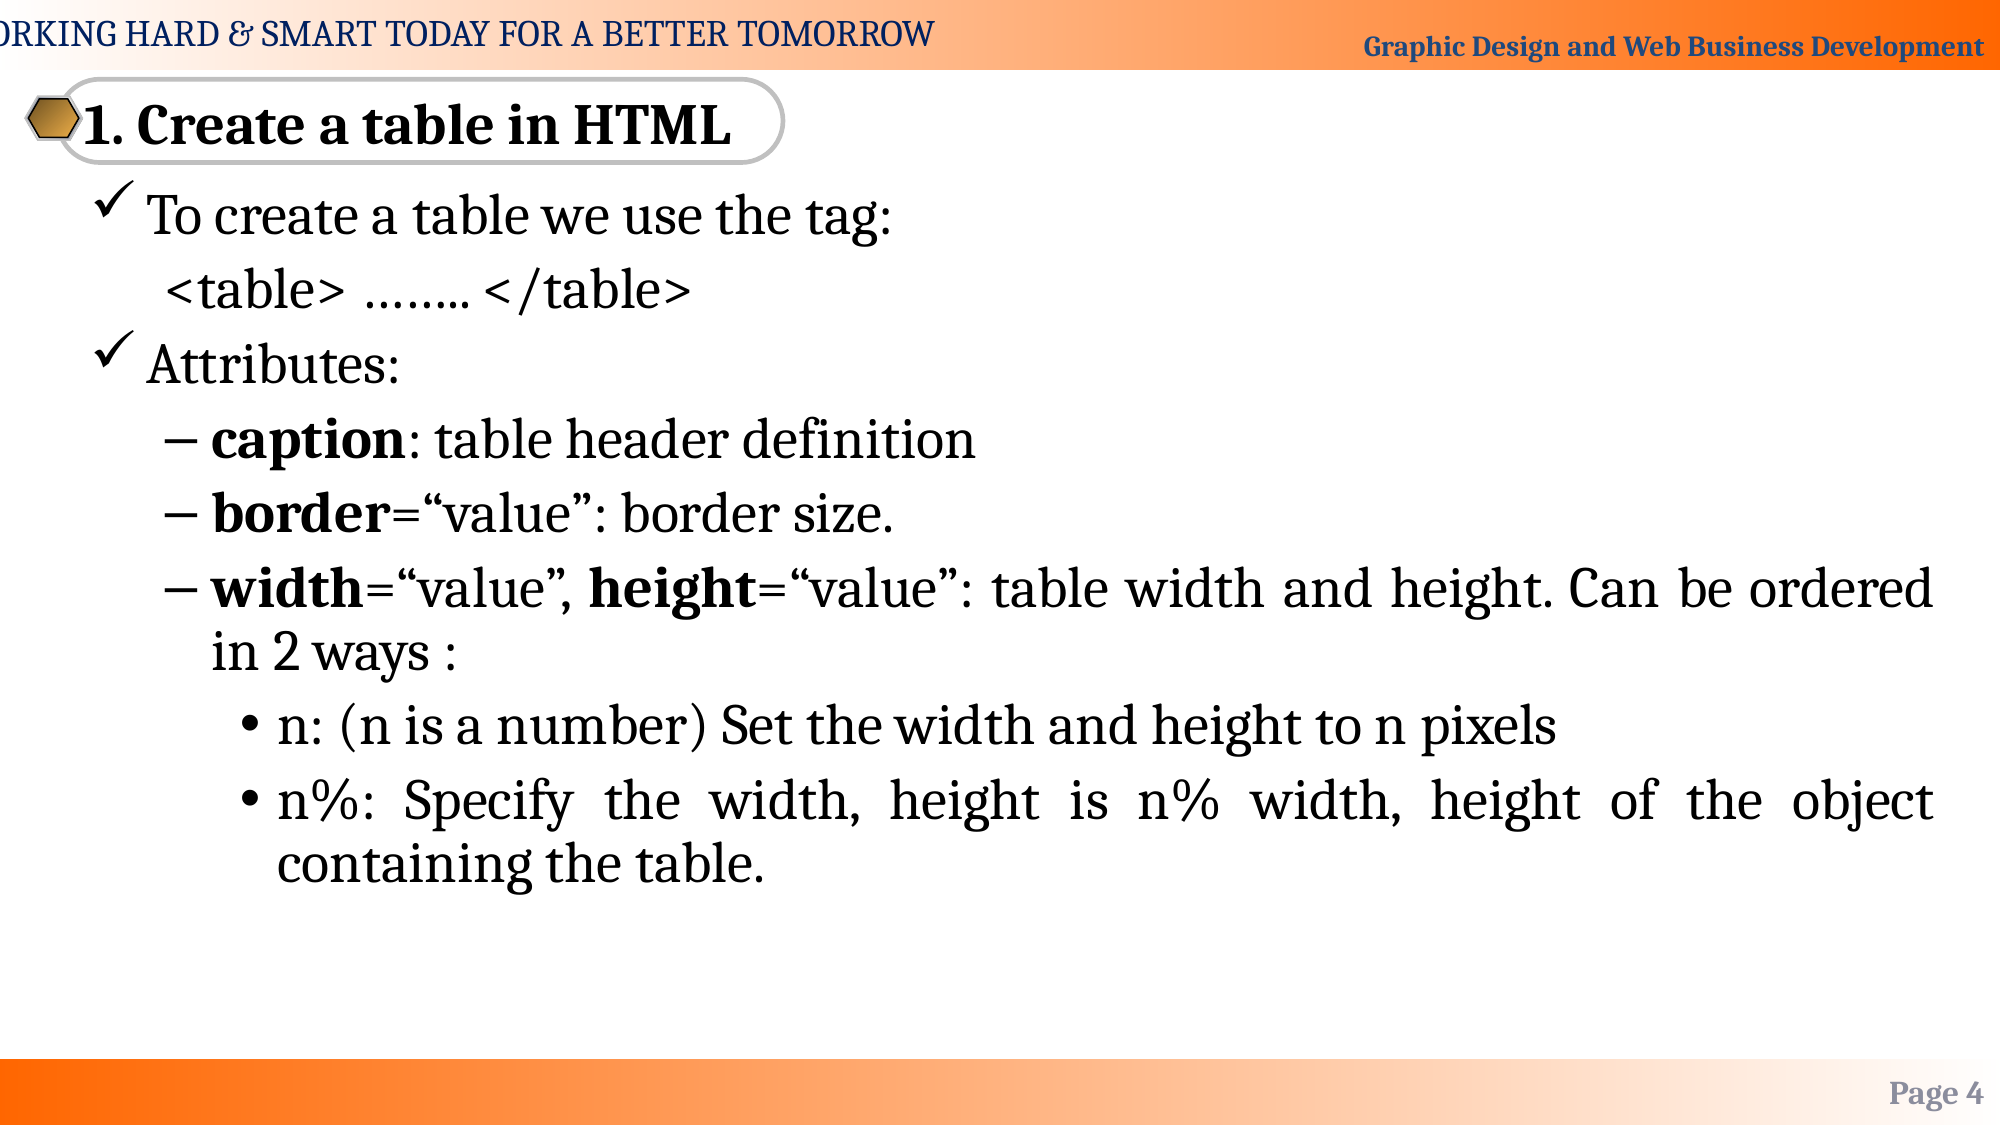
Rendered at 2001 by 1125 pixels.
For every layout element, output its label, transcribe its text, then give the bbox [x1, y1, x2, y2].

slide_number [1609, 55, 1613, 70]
slide_number Page 2 [1609, 0, 1613, 36]
text_box To create a table we use the tag: <table> …….. </table> Attributes: caption: table header definition border=“value”: border size. width=“value”, height=“value”: table width and height. Can be ordered in 2 ways : n: (n is a number) Set the width and height to n pixels n%: Specify the width, height is n% width, height of the object containing the table. [74, 176, 1950, 1038]
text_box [24, 78, 784, 163]
slide_number Page 4 [1533, 1060, 2000, 1121]
